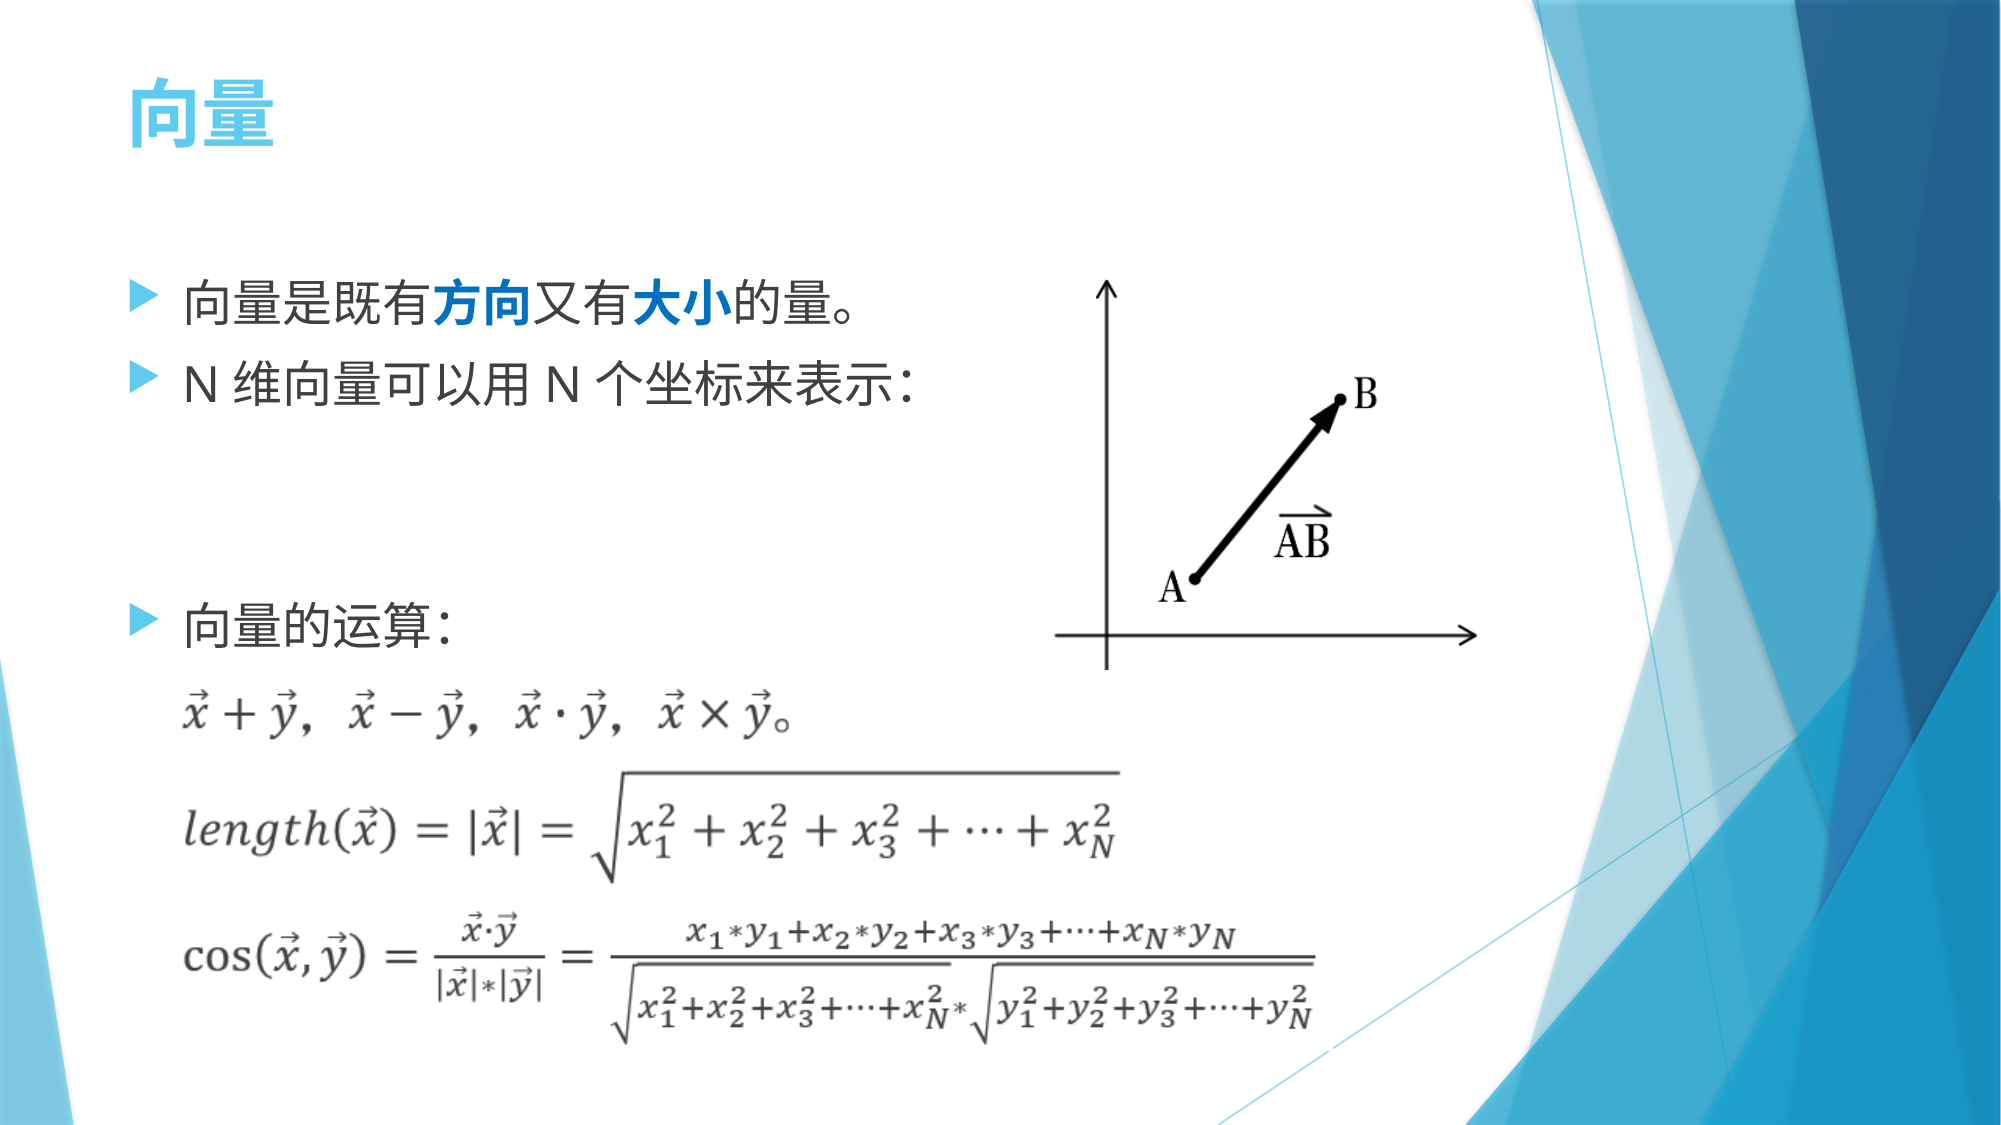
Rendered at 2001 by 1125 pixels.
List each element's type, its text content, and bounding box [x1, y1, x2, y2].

picture [163, 253, 1512, 1052]
title 向量 [111, 59, 1522, 236]
